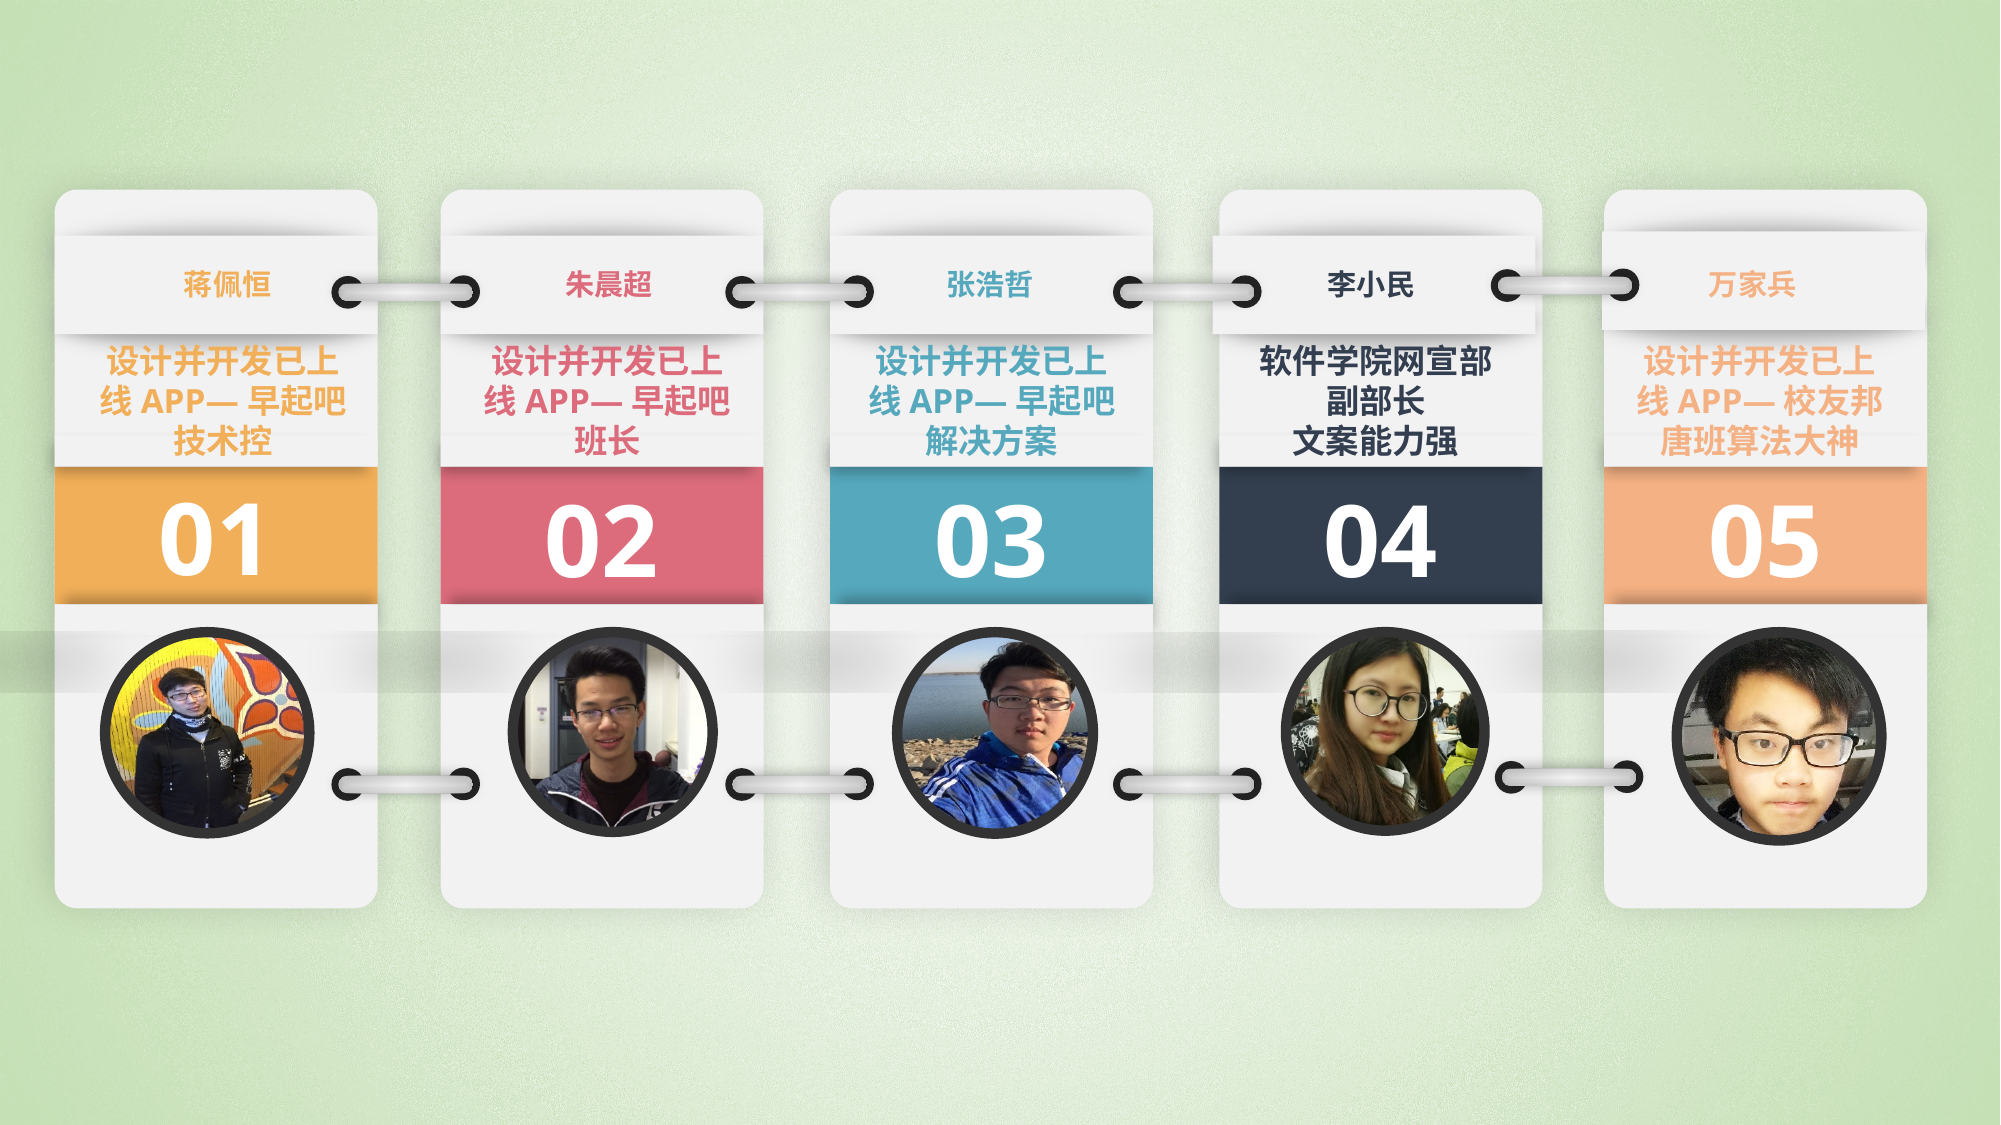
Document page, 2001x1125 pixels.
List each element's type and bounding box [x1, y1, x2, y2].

picture [0, 0, 2000, 1125]
text_box [12, 189, 1967, 909]
